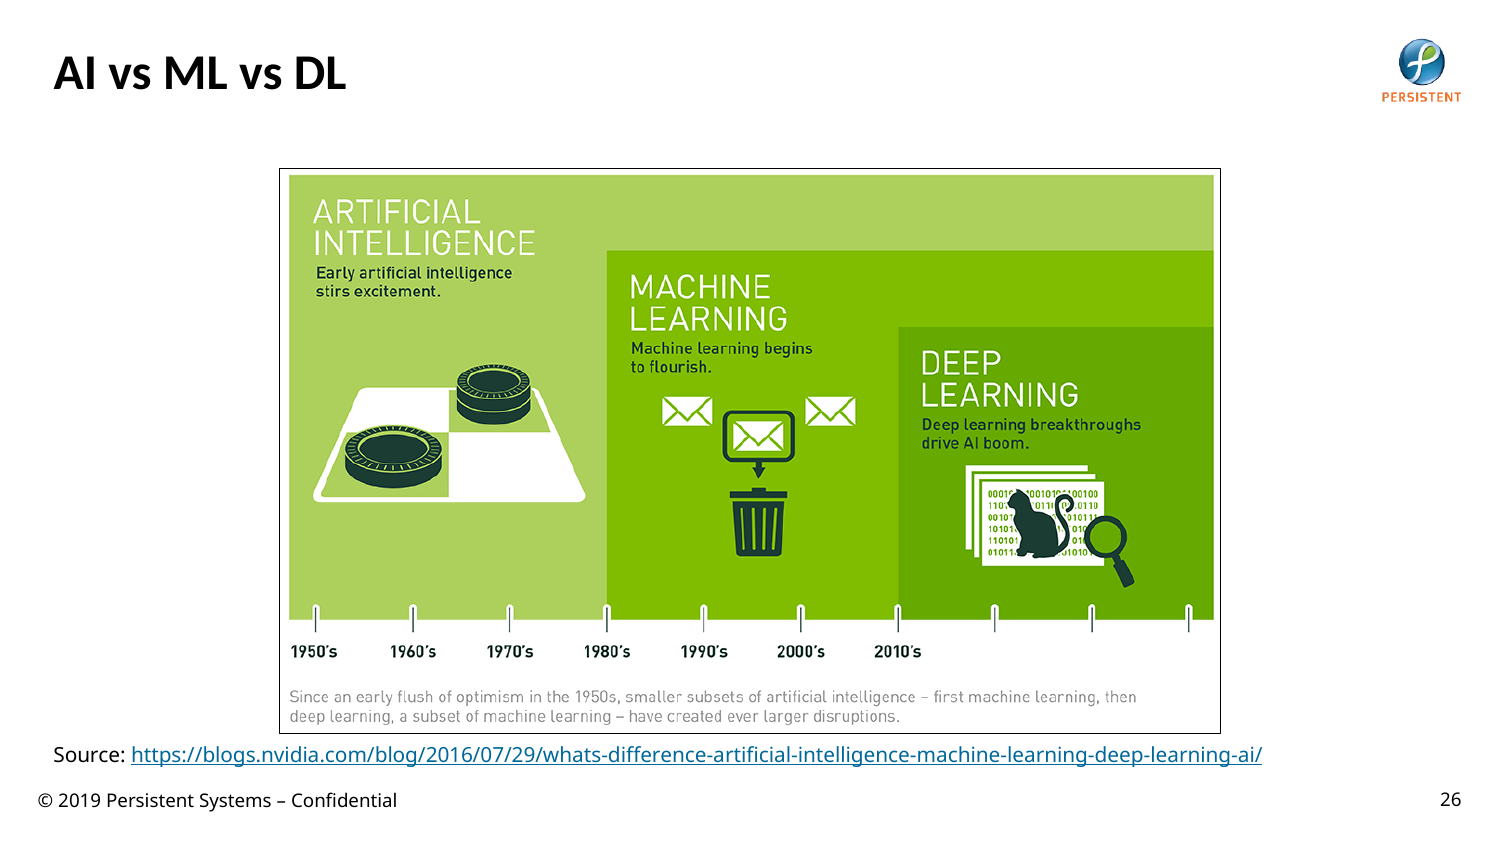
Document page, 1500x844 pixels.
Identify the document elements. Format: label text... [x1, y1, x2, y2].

footer © 2019 Persistent Systems – Confidential [22, 778, 467, 824]
title AI vs ML vs DL [38, 38, 1342, 177]
picture [279, 168, 1220, 733]
text_box Source: https://blogs.nvidia.com/blog/2016/07/29/whats-difference-artificial-intelligence-machine-learning-deep-learning-ai/ [38, 733, 1434, 777]
picture [1367, 36, 1476, 102]
slide_number 26 [1138, 778, 1477, 824]
